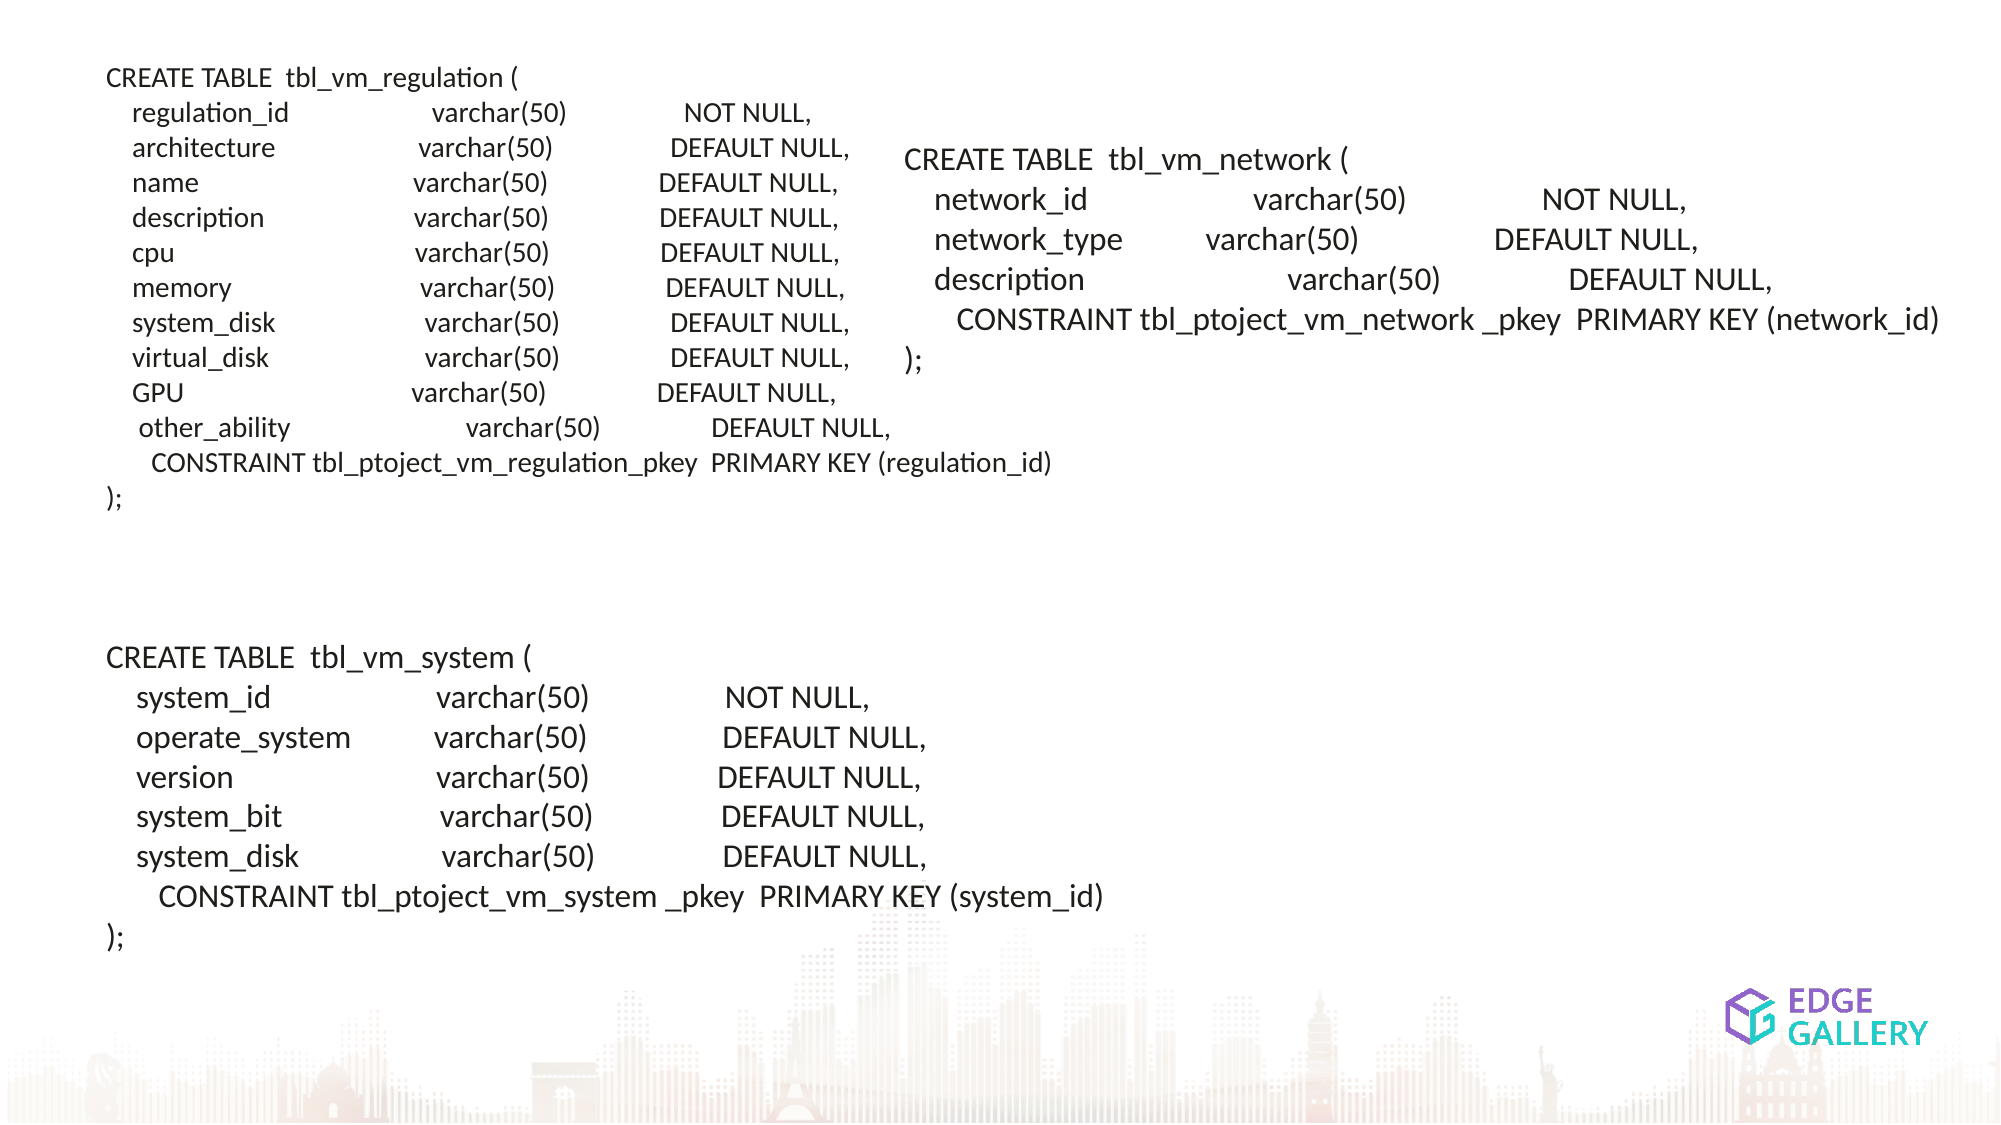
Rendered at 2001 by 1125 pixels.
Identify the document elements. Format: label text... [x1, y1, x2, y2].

picture [6, 879, 2001, 1123]
text_box CREATE TABLE tbl_vm_network ( network_id varchar(50) NOT NULL, network_type varchar(50) DEFAULT NULL, description varchar(50) DEFAULT NULL, CONSTRAINT tbl_ptoject_vm_network _pkey PRIMARY KEY (network_id) ); [889, 129, 1977, 385]
text_box CREATE TABLE tbl_vm_regulation ( regulation_id varchar(50) NOT NULL, architecture varchar(50) DEFAULT NULL, name varchar(50) DEFAULT NULL, description varchar(50) DEFAULT NULL, cpu varchar(50) DEFAULT NULL, memory varchar(50) DEFAULT NULL, system_disk varchar(50) DEFAULT NULL, virtual_disk varchar(50) DEFAULT NULL, GPU varchar(50) DEFAULT NULL, other_ability varchar(50) DEFAULT NULL, CONSTRAINT tbl_ptoject_vm_regulation_pkey PRIMARY KEY (regulation_id) ); [91, 51, 1086, 521]
text_box CREATE TABLE tbl_vm_system ( system_id varchar(50) NOT NULL, operate_system varchar(50) DEFAULT NULL, version varchar(50) DEFAULT NULL, system_bit varchar(50) DEFAULT NULL, system_disk varchar(50) DEFAULT NULL, CONSTRAINT tbl_ptoject_vm_system _pkey PRIMARY KEY (system_id) ); [91, 627, 1276, 962]
